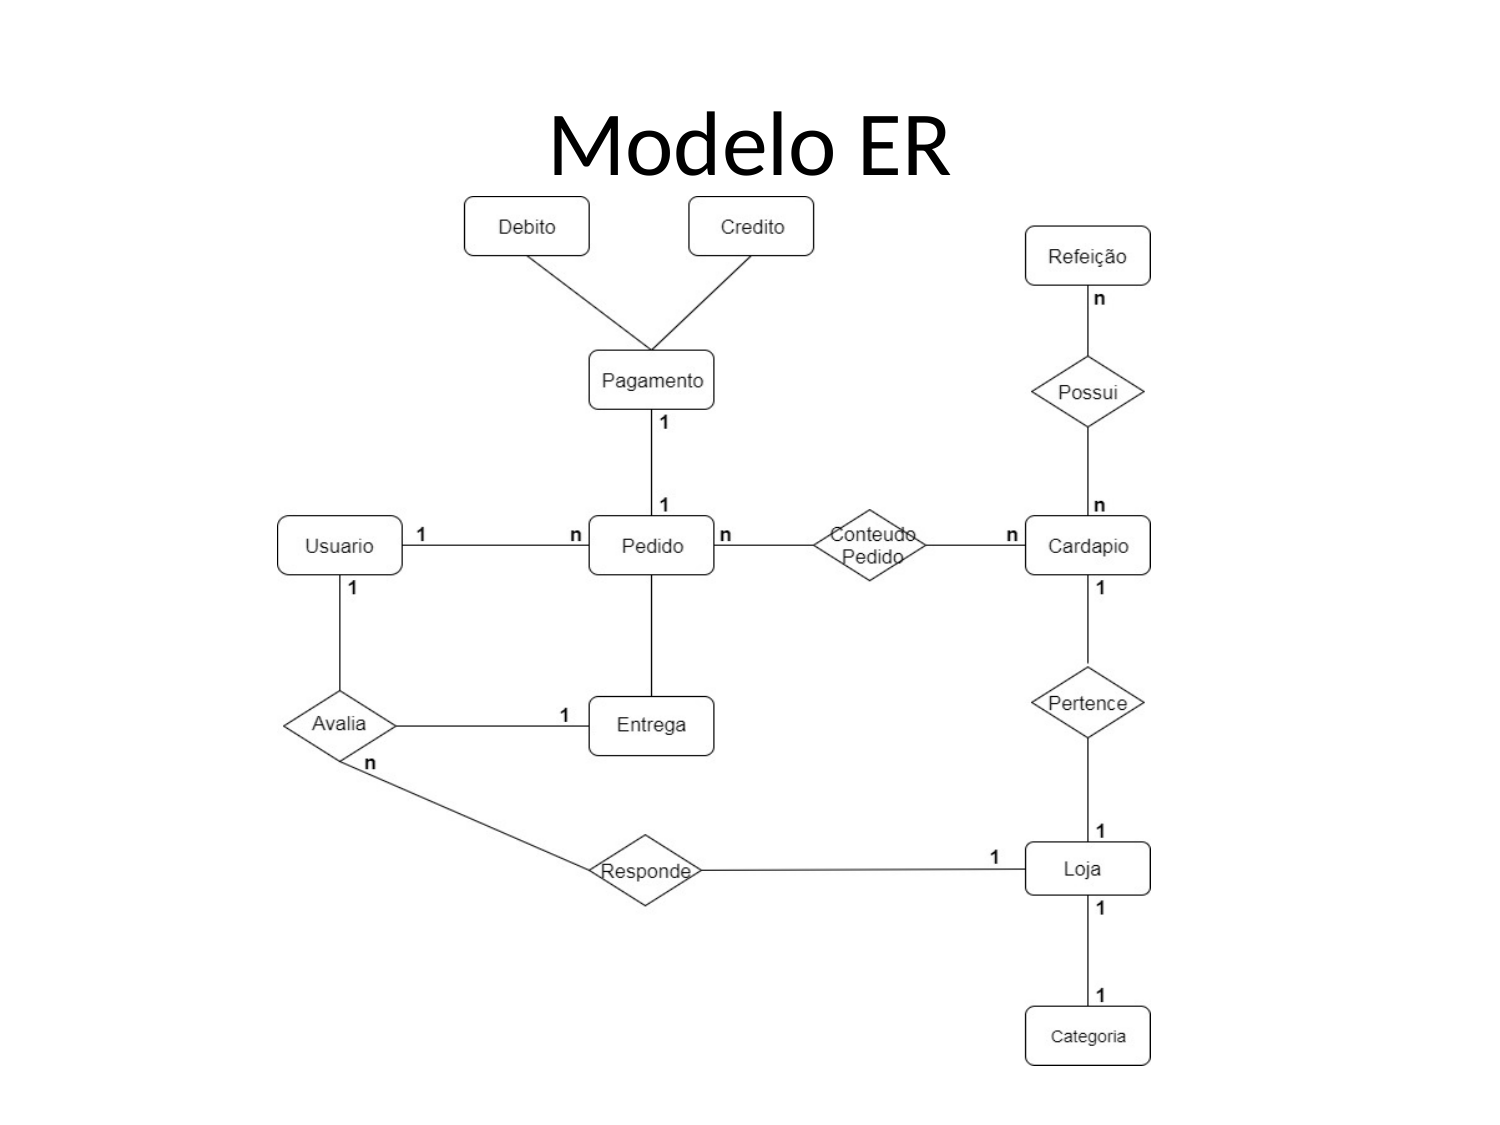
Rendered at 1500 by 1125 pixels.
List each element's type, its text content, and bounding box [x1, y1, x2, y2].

title Modelo ER [75, 45, 1425, 233]
picture [277, 196, 1151, 1066]
